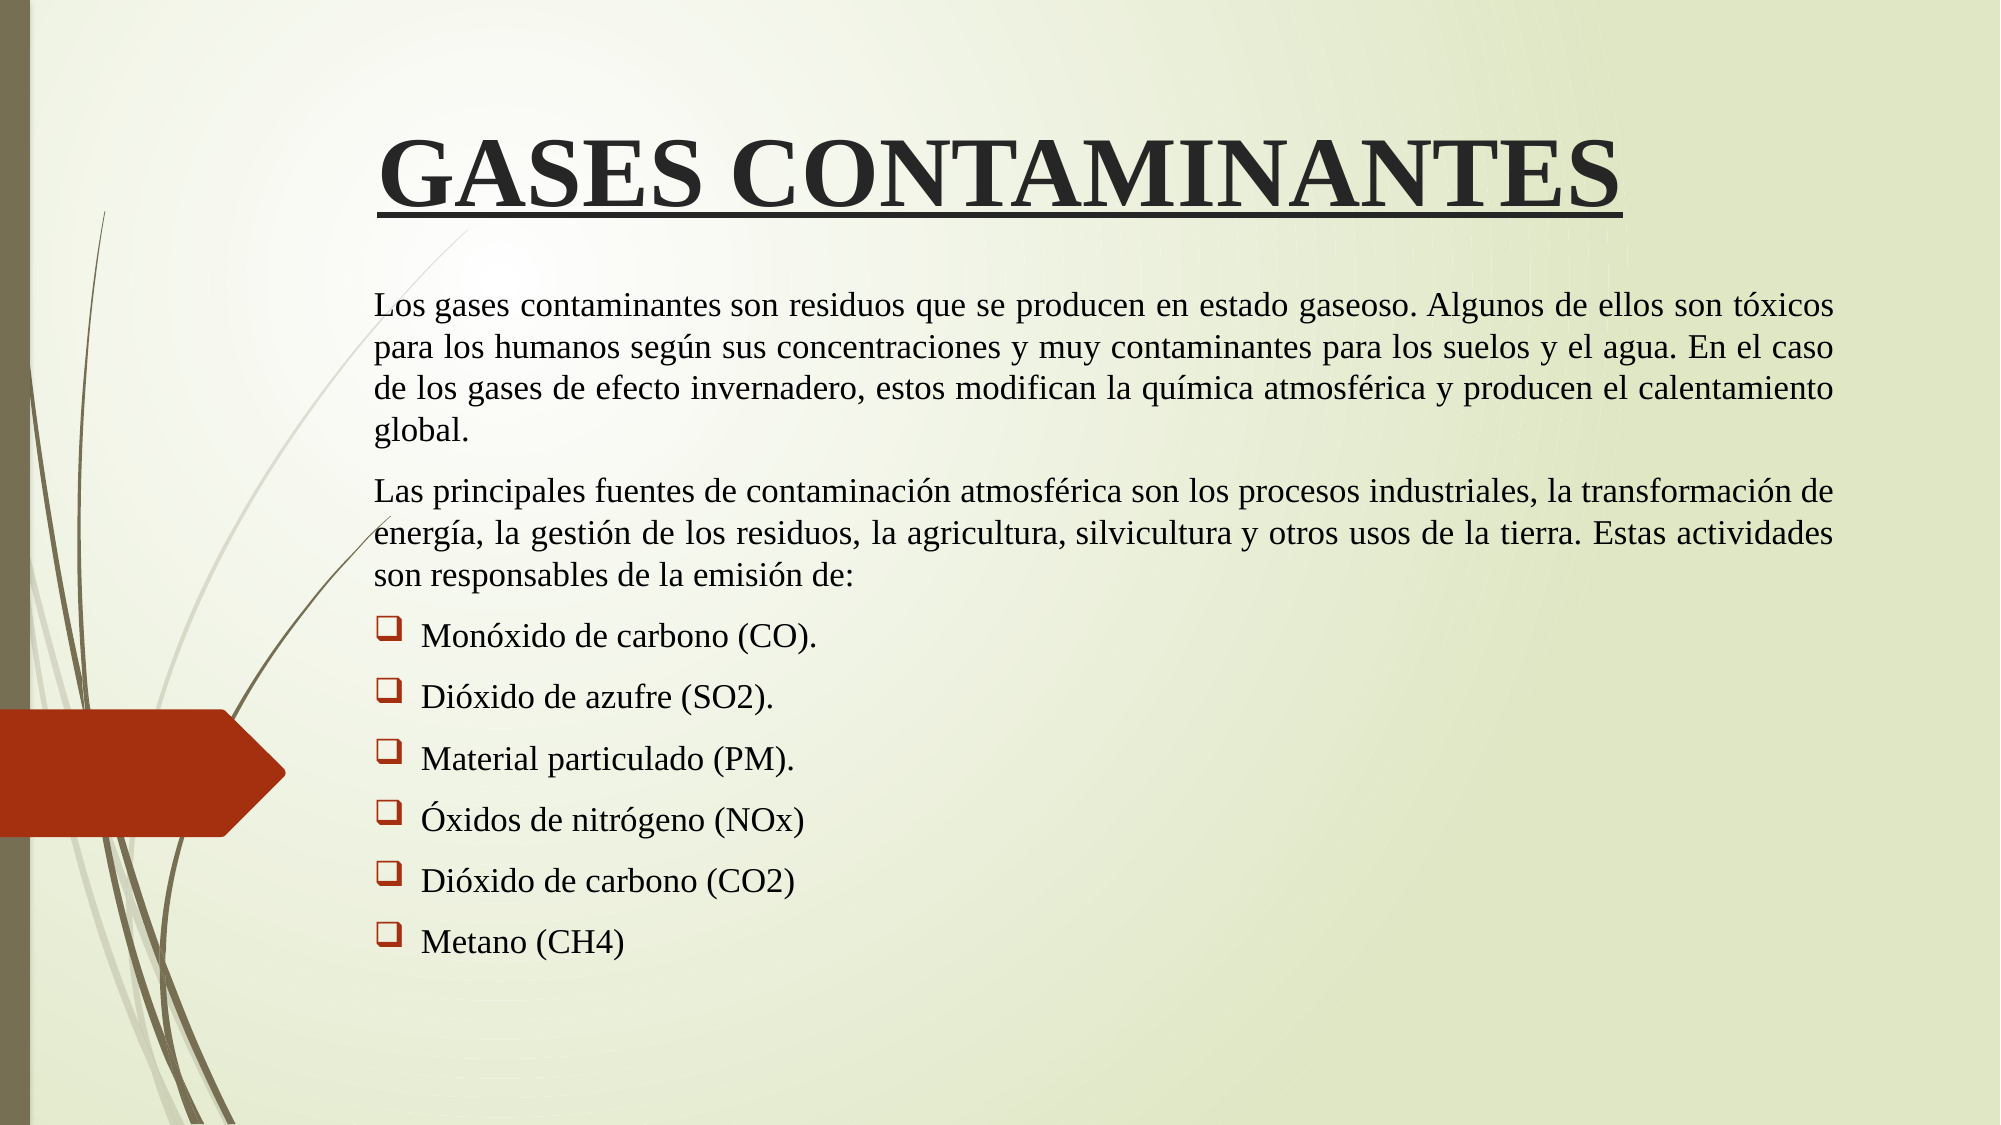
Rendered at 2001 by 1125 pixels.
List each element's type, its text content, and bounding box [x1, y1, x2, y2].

title GASES CONTAMINANTES [268, 79, 1732, 234]
subtitle Los gases contaminantes son residuos que se producen en estado gaseoso. Algunos de ellos son tóxicos para los humanos según sus concentraciones y muy contaminantes para los suelos y el agua. En el caso de los gases de efecto invernadero, estos modifican la química atmosférica y producen el calentamiento global. Las principales fuentes de contaminación atmosférica son los procesos industriales, la transformación de energía, la gestión de los residuos, la agricultura, silvicultura y otros usos de la tierra. Estas actividades son responsables de la emisión de: Monóxido de carbono (CO). Dióxido de azufre (SO2). Material particulado (PM). Óxidos de nitrógeno (NOx) Dióxido de carbono (CO2) Metano (CH4) [358, 273, 1853, 969]
